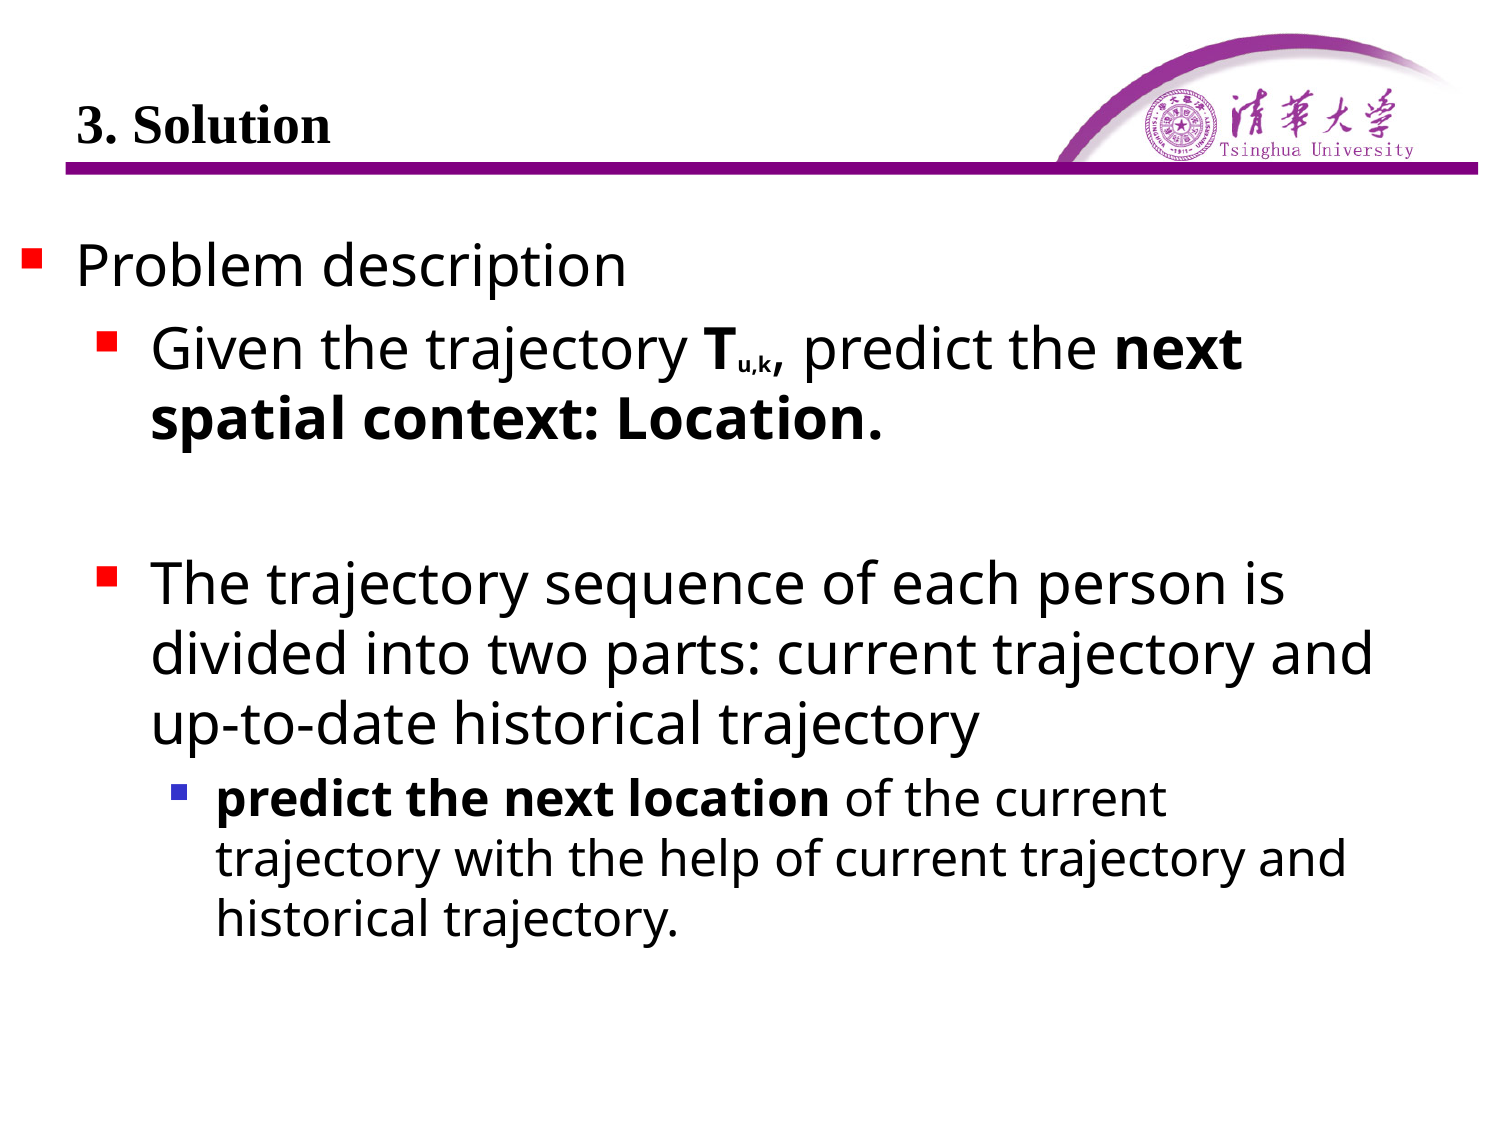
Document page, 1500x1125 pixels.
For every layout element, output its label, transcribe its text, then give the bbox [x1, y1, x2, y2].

picture [1050, 30, 1475, 162]
text_box Problem description Given the trajectory Tu,k, predict the next spatial context: Location. The trajectory sequence of each person is divided into two parts: current trajectory and up-to-date historical trajectory predict the next location of the current trajectory with the help of current trajectory and historical trajectory. [11, 220, 1412, 954]
title 3. Solution [68, 79, 1078, 164]
